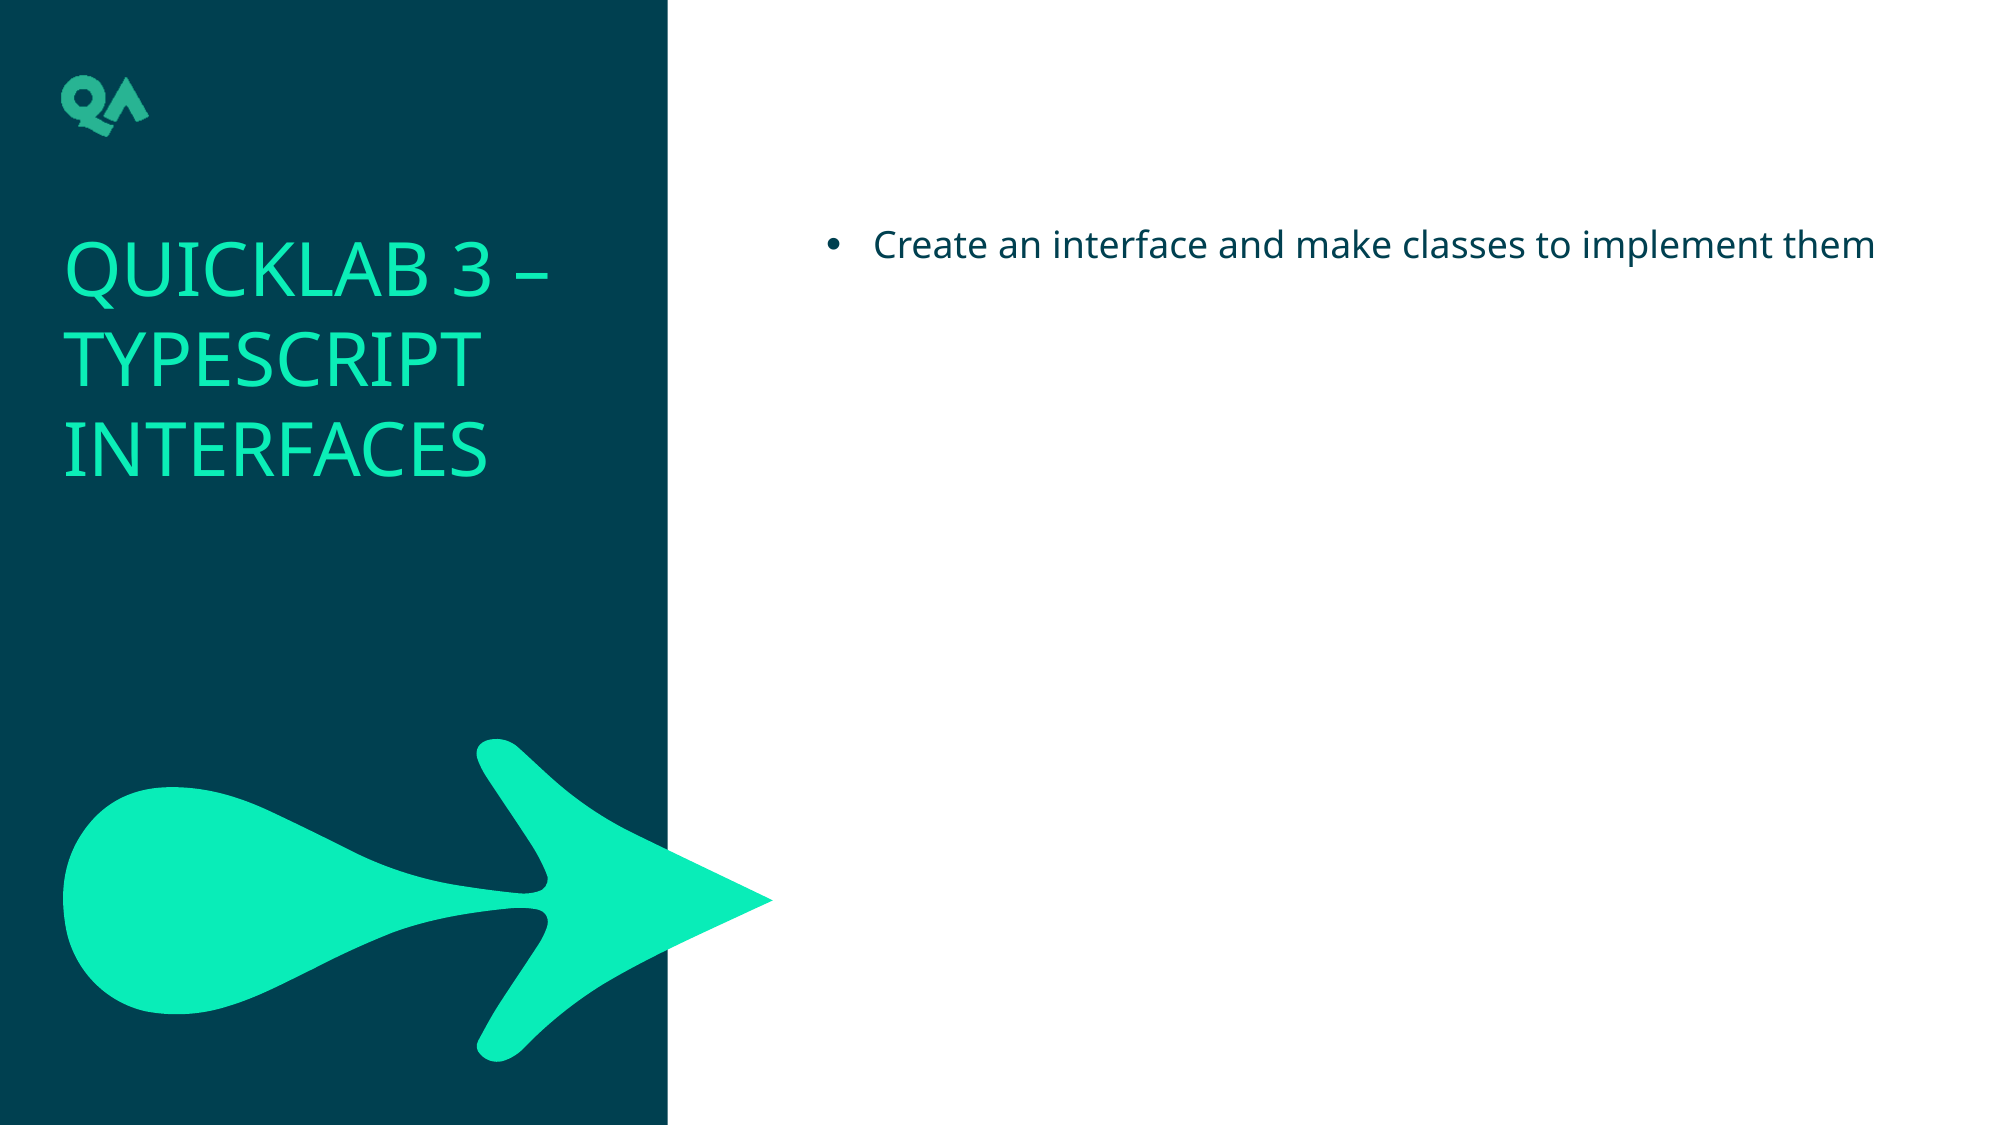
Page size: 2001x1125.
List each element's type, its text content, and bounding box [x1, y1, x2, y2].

list QuickLab 3 – TypeScript Interfaces [63, 221, 628, 673]
list Create an interface and make classes to implement them [826, 221, 1937, 1062]
